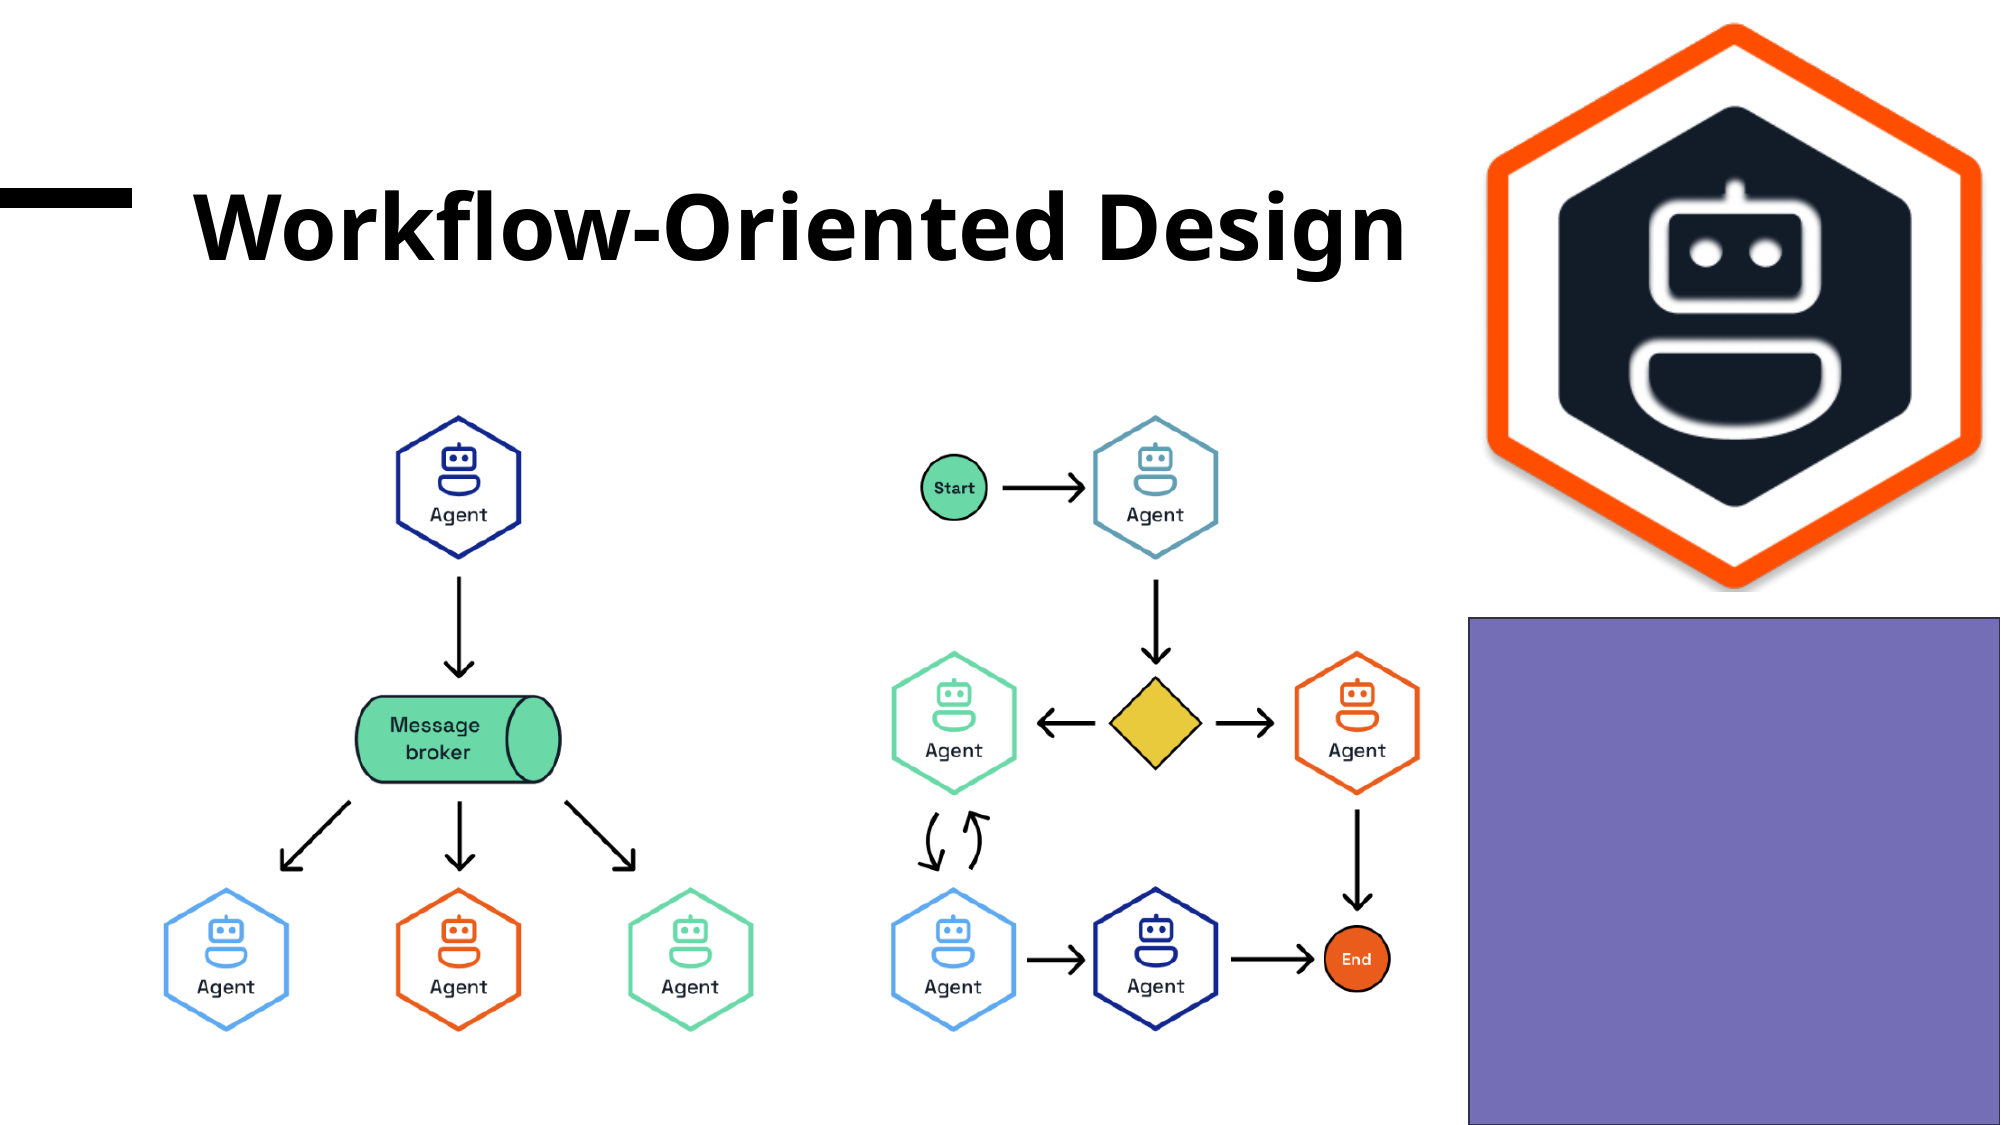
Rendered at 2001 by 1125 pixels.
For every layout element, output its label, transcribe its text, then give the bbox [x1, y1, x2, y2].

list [119, 373, 1450, 1061]
title Workflow-Oriented Design [178, 178, 1449, 373]
text_box [1468, 617, 2000, 1125]
picture [1449, 20, 2000, 592]
